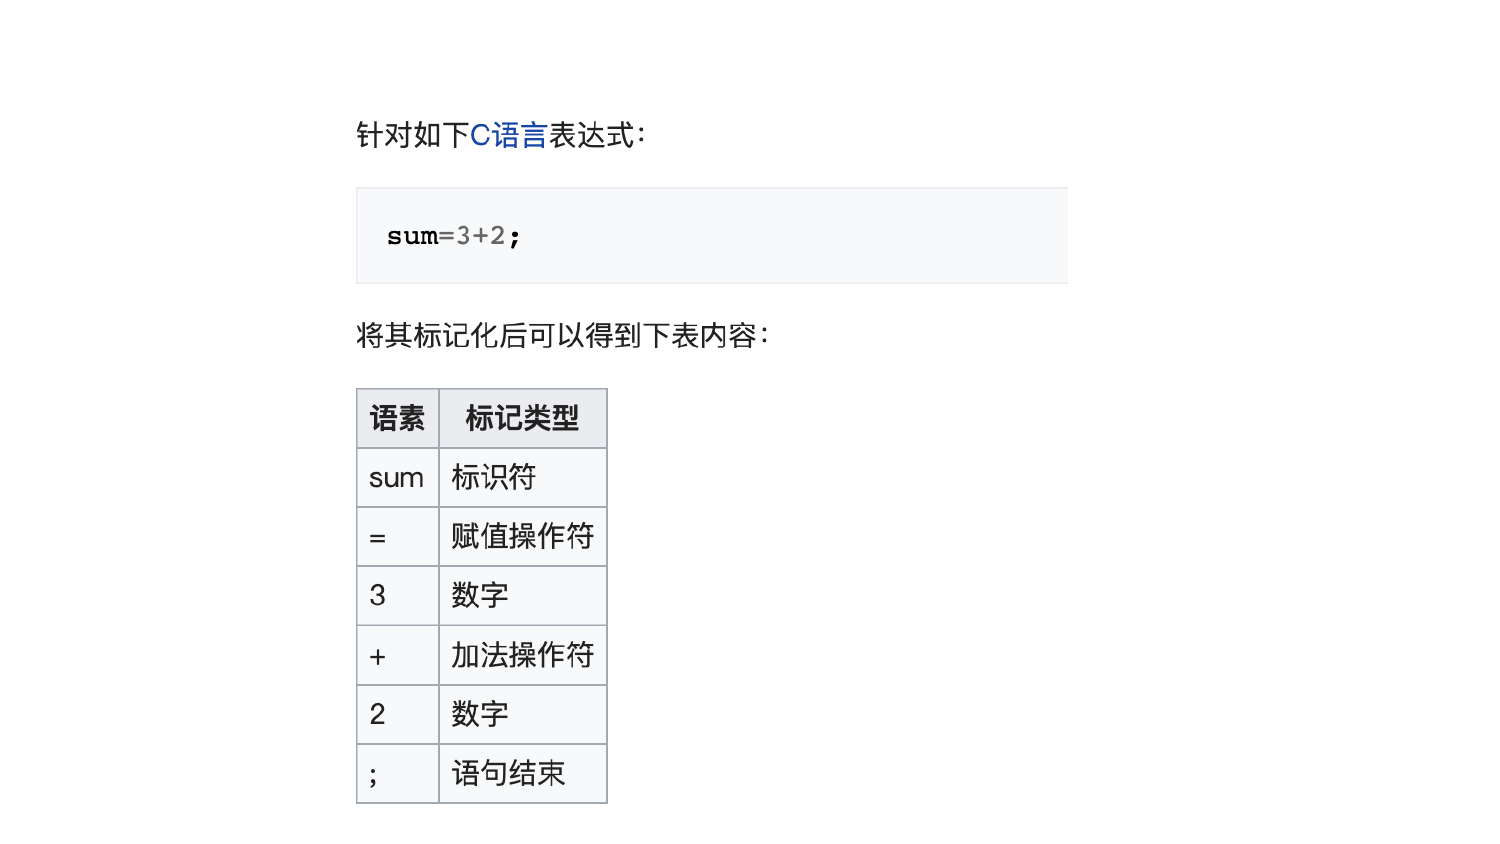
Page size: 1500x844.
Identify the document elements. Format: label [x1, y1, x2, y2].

picture [336, 112, 1068, 818]
